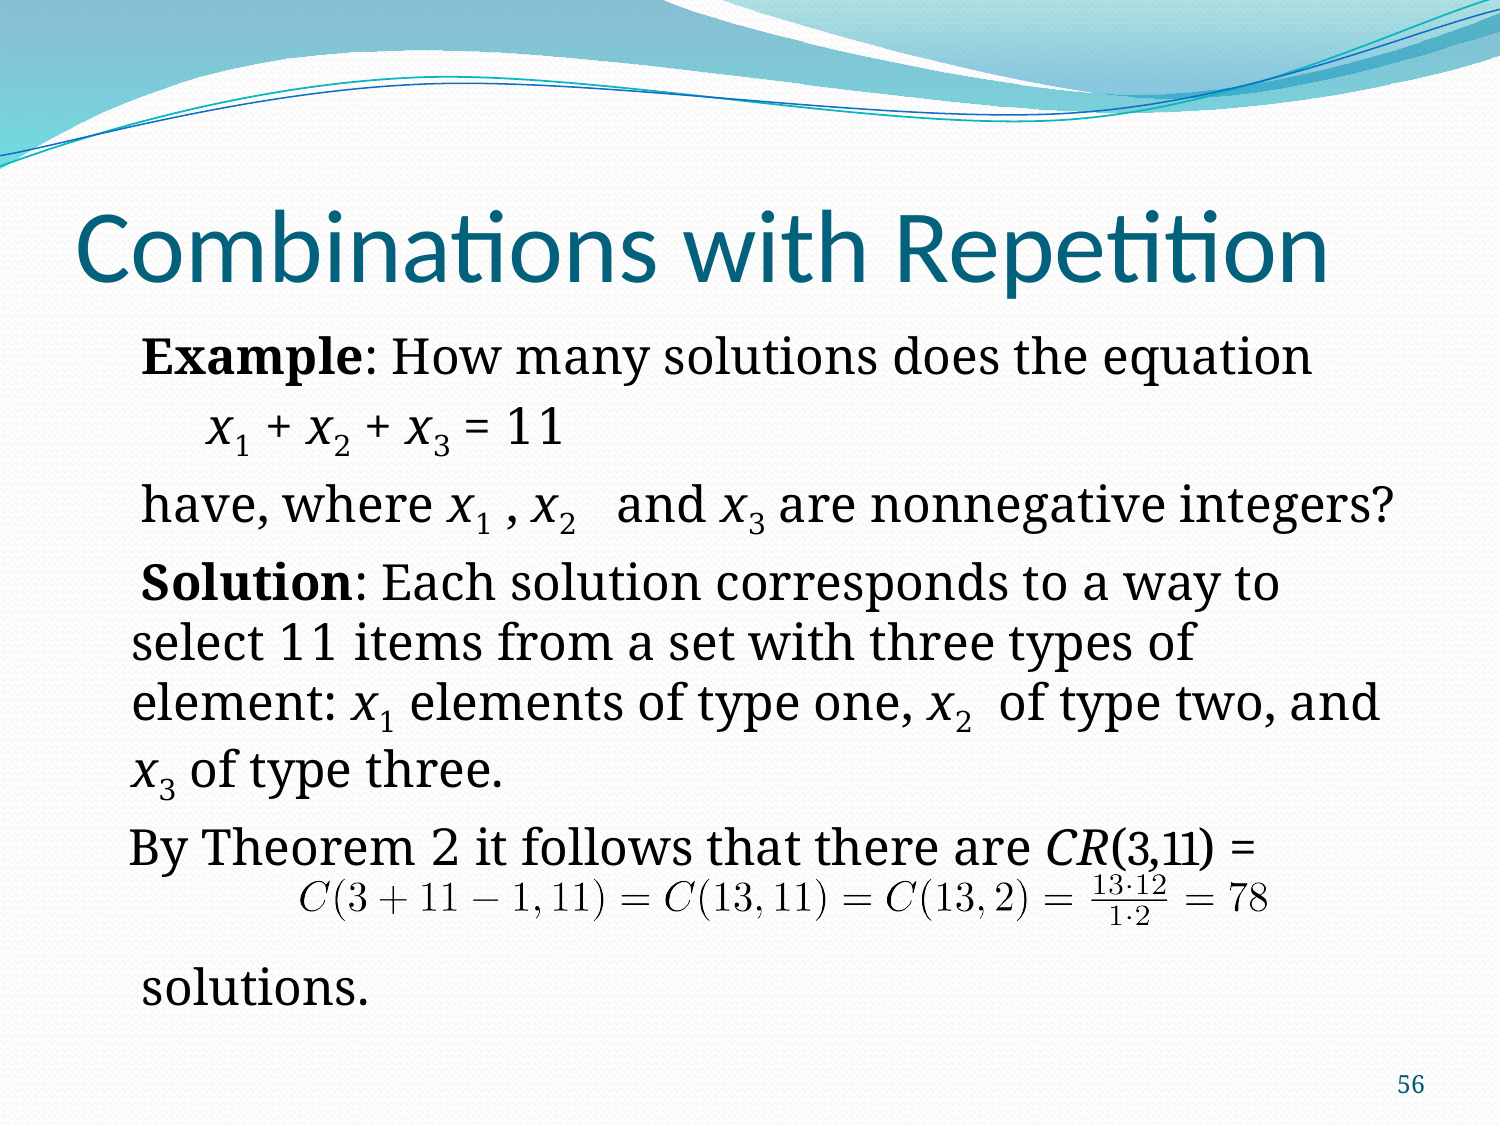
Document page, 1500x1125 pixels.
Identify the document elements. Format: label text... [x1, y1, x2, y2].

title Combinations with Repetition [75, 115, 1425, 303]
slide_number 56 [1299, 1042, 1425, 1103]
list Example: How many solutions does the equation x1 + x2 + x3 = 11 have, where x1 , x2 and x3 are nonnegative integers? Solution: Each solution corresponds to a way to select 11 items from a set with three types of element: x1 elements of type one, x2 of type two, and x3 of type three. By Theorem 2 it follows that there are CR(3,11) = solutions. [75, 317, 1425, 1038]
picture [299, 874, 1267, 926]
